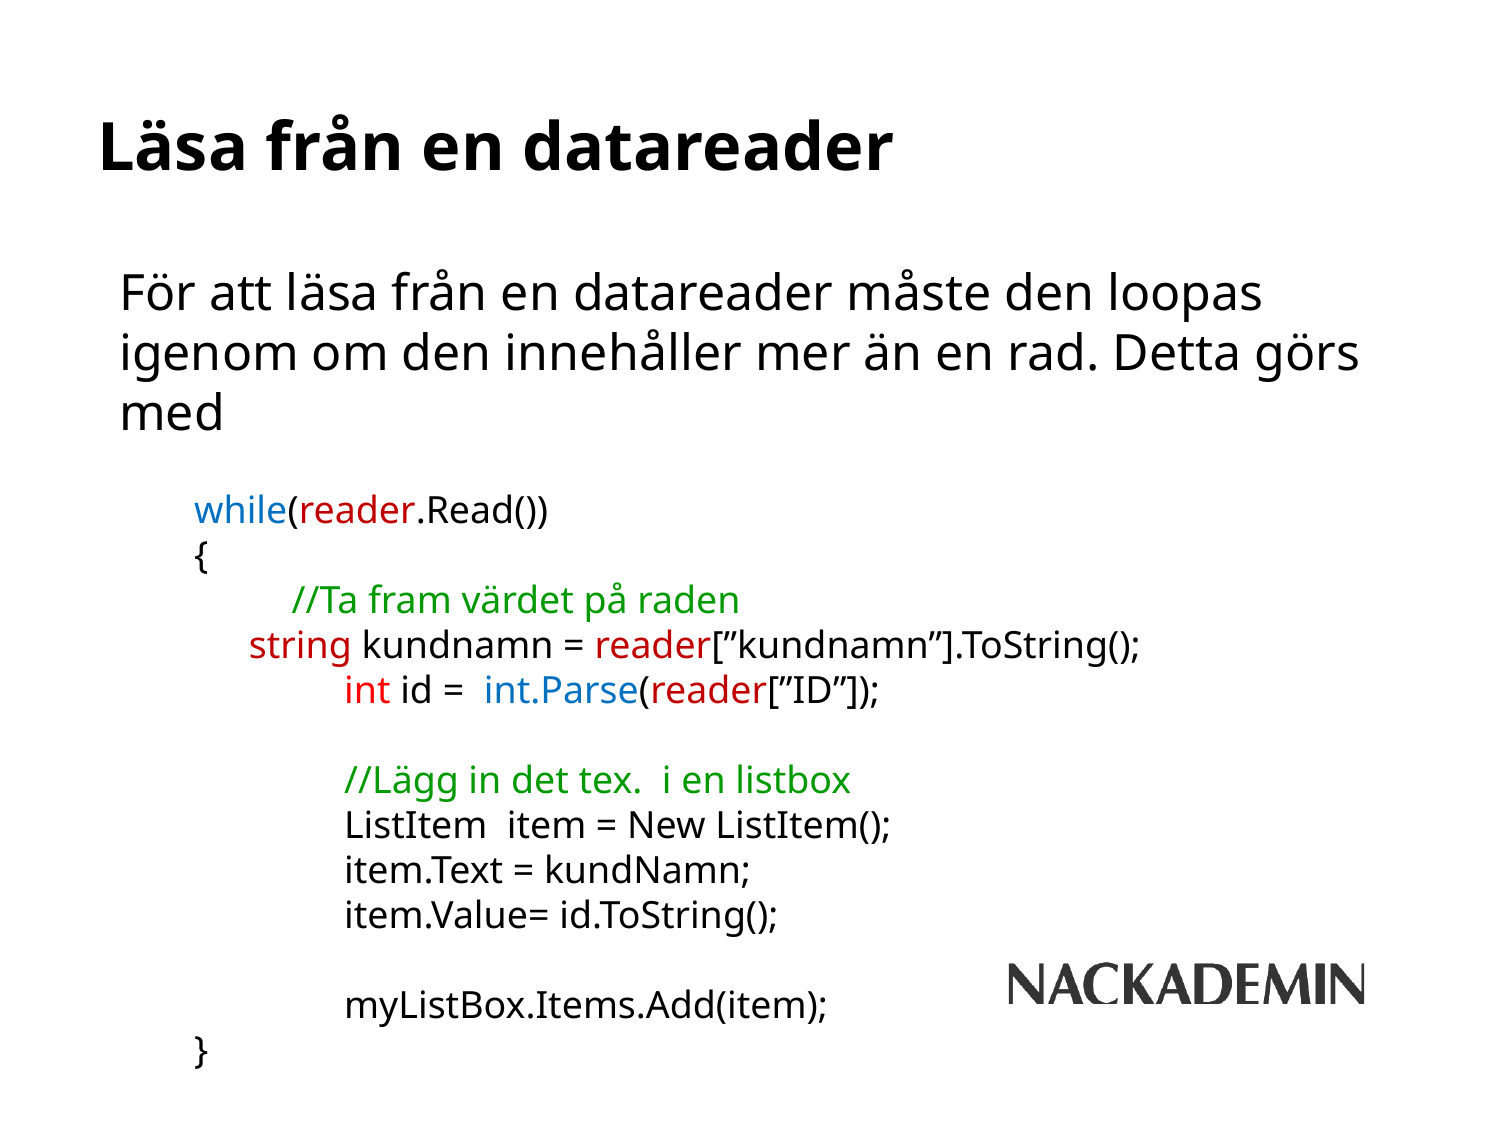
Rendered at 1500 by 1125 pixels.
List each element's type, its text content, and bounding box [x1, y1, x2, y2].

picture [1008, 962, 1365, 1004]
text_box Läsa från en datareader [82, 96, 1210, 253]
text_box För att läsa från en datareader måste den loopas igenom om den innehåller mer än en rad. Detta görs med while(reader.Read()) { //Ta fram värdet på raden string kundnamn = reader[”kundnamn”].ToString(); int id = int.Parse(reader[”ID”]); //Lägg in det tex. i en listbox ListItem item = New ListItem(); item.Text = kundNamn; item.Value= id.ToString(); myListBox.Items.Add(item); } [29, 253, 1411, 1125]
